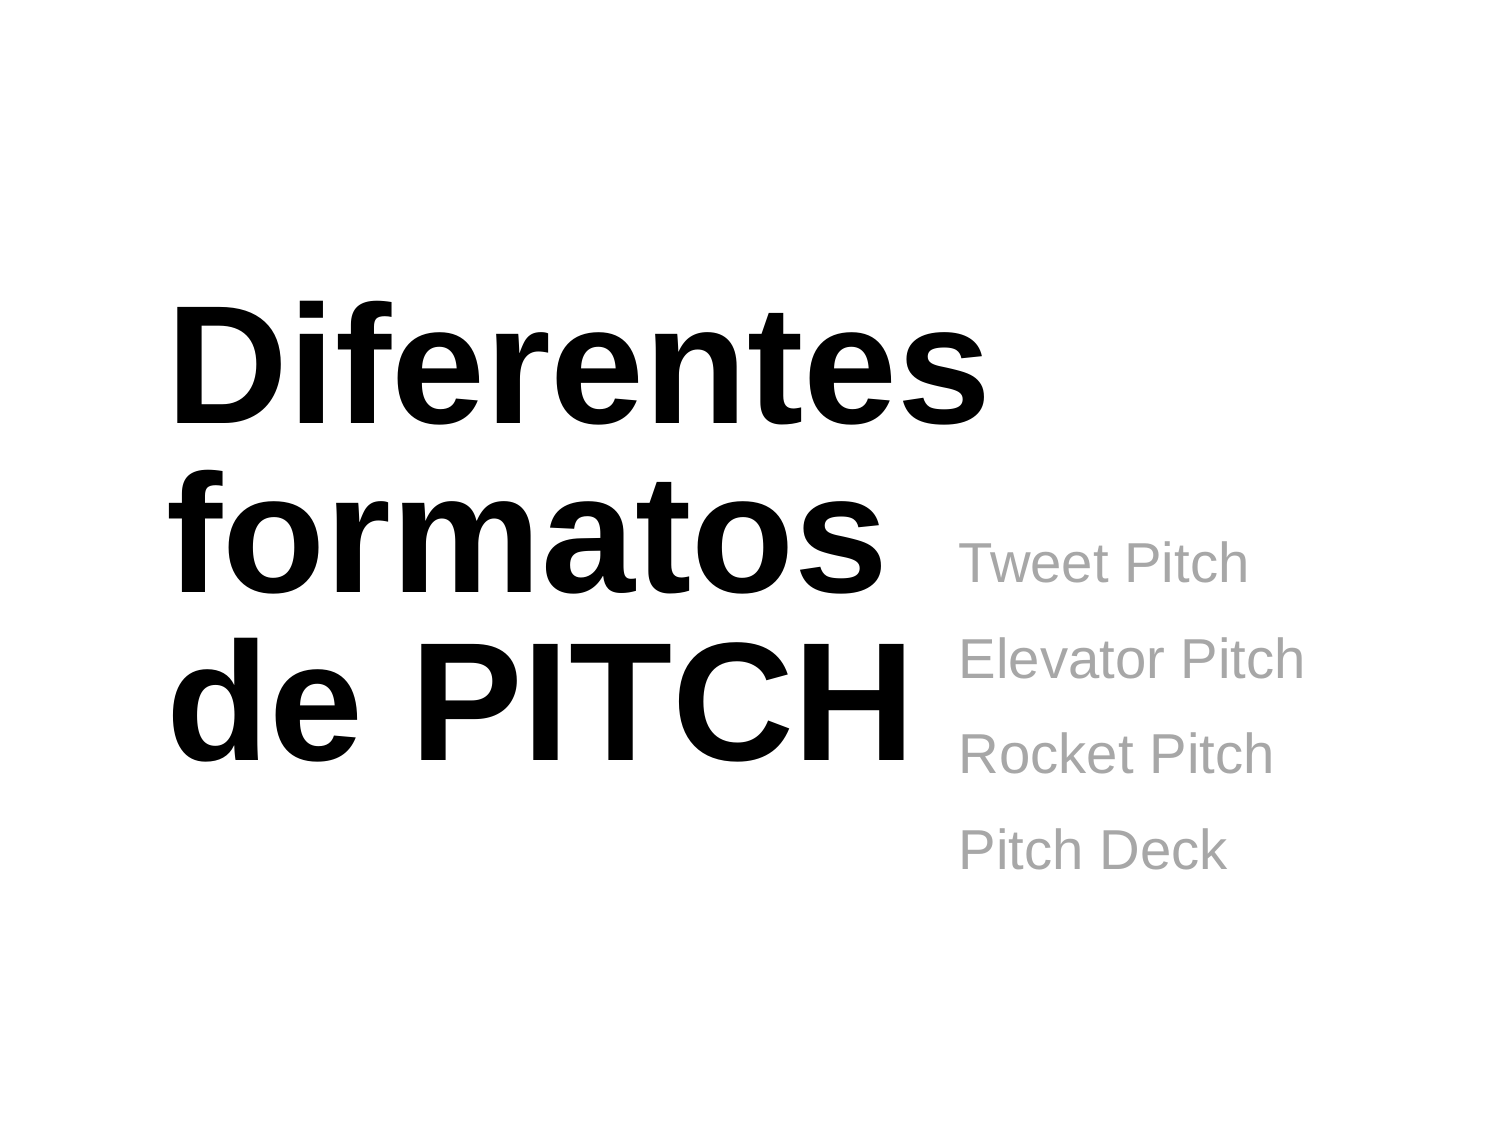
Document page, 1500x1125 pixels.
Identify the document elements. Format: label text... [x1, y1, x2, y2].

text_box Diferentes formatos de PITCH [159, 280, 1016, 802]
text_box Tweet Pitch Elevator Pitch Rocket Pitch Pitch Deck [951, 490, 1314, 889]
